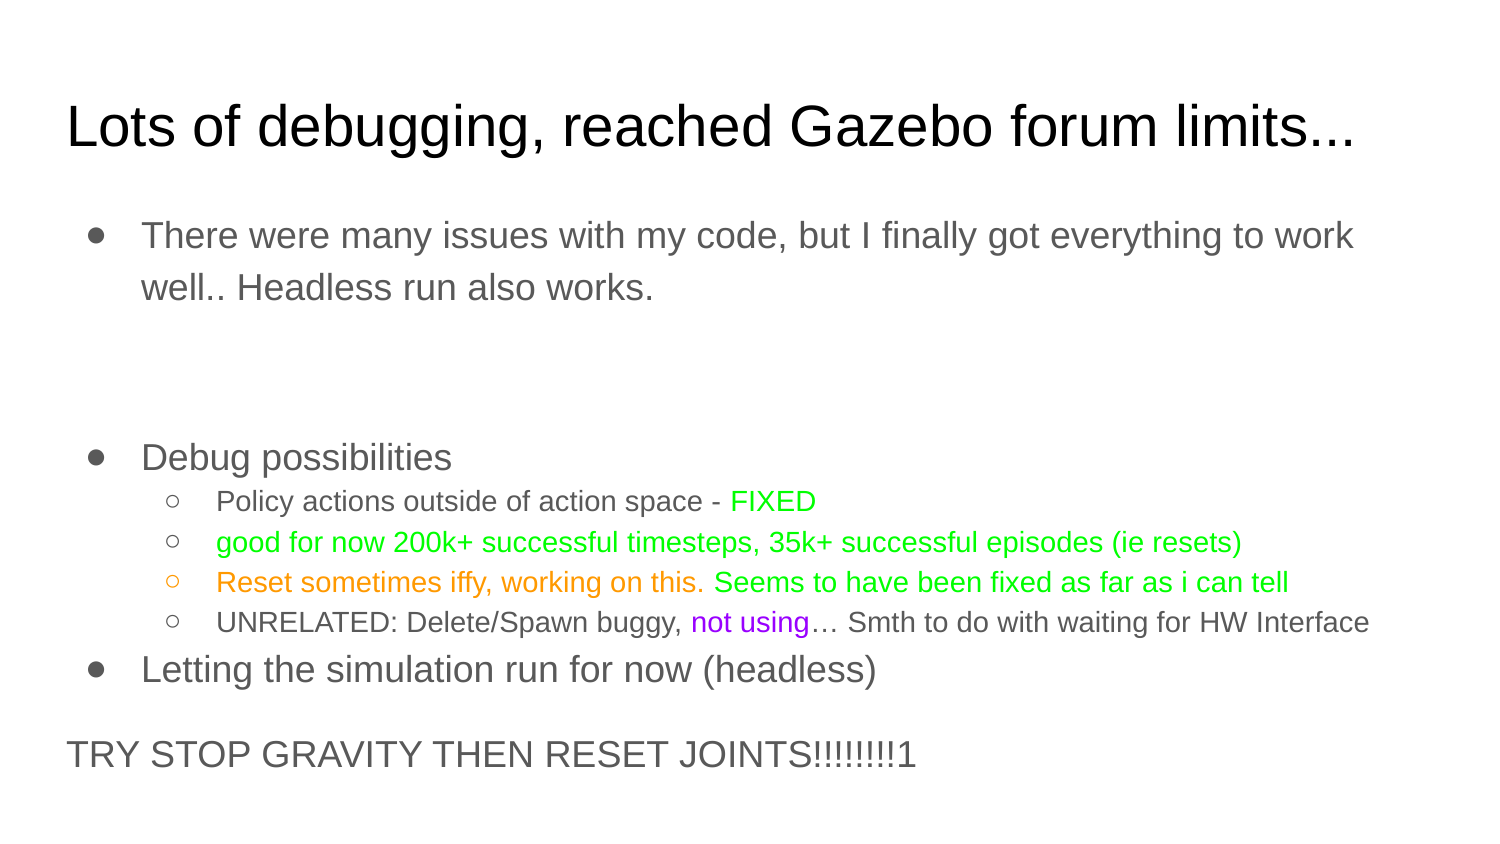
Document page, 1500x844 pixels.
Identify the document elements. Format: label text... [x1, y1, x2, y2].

title Lots of debugging, reached Gazebo forum limits... [51, 72, 1449, 167]
list There were many issues with my code, but I finally got everything to work well.. Headless run also works. Debug possibilities Policy actions outside of action space - FIXED good for now 200k+ successful timesteps, 35k+ successful episodes (ie resets) Reset sometimes iffy, working on this. Seems to have been fixed as far as i can tell UNRELATED: Delete/Spawn buggy, not using… Smth to do with waiting for HW Interface Letting the simulation run for now (headless) TRY STOP GRAVITY THEN RESET JOINTS!!!!!!!!1 [51, 189, 1449, 750]
